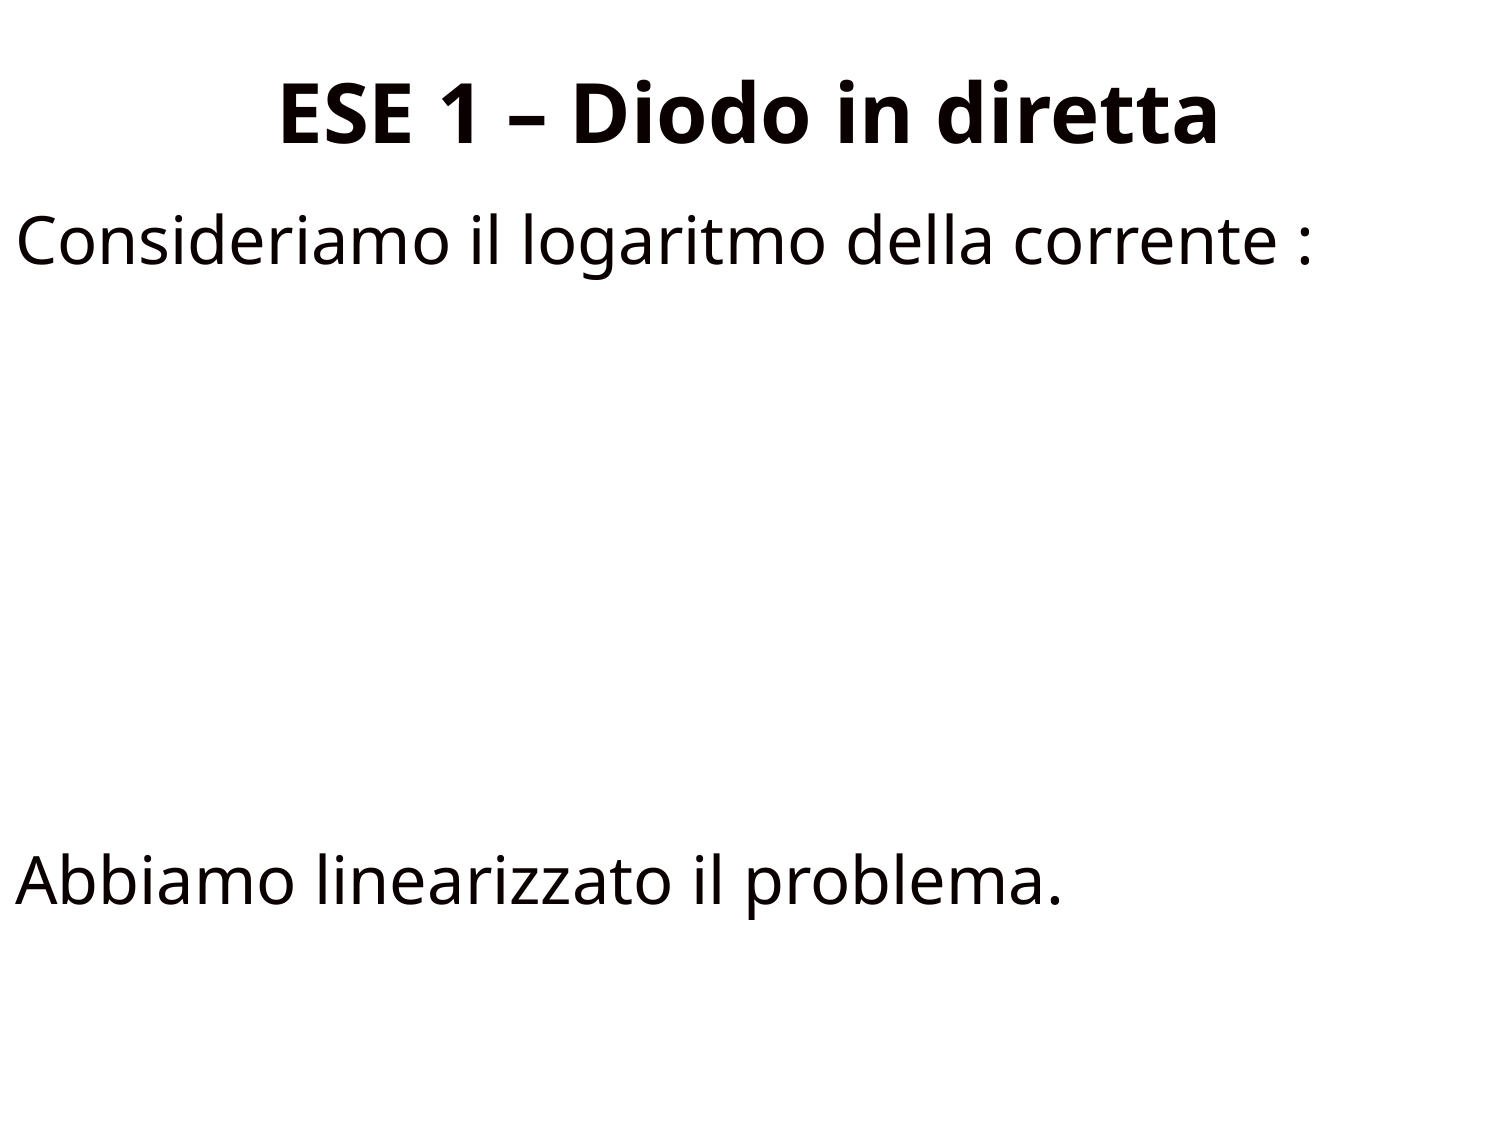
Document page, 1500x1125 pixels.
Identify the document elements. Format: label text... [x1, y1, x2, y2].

title ESE 1 – Diodo in diretta [0, 56, 1500, 164]
